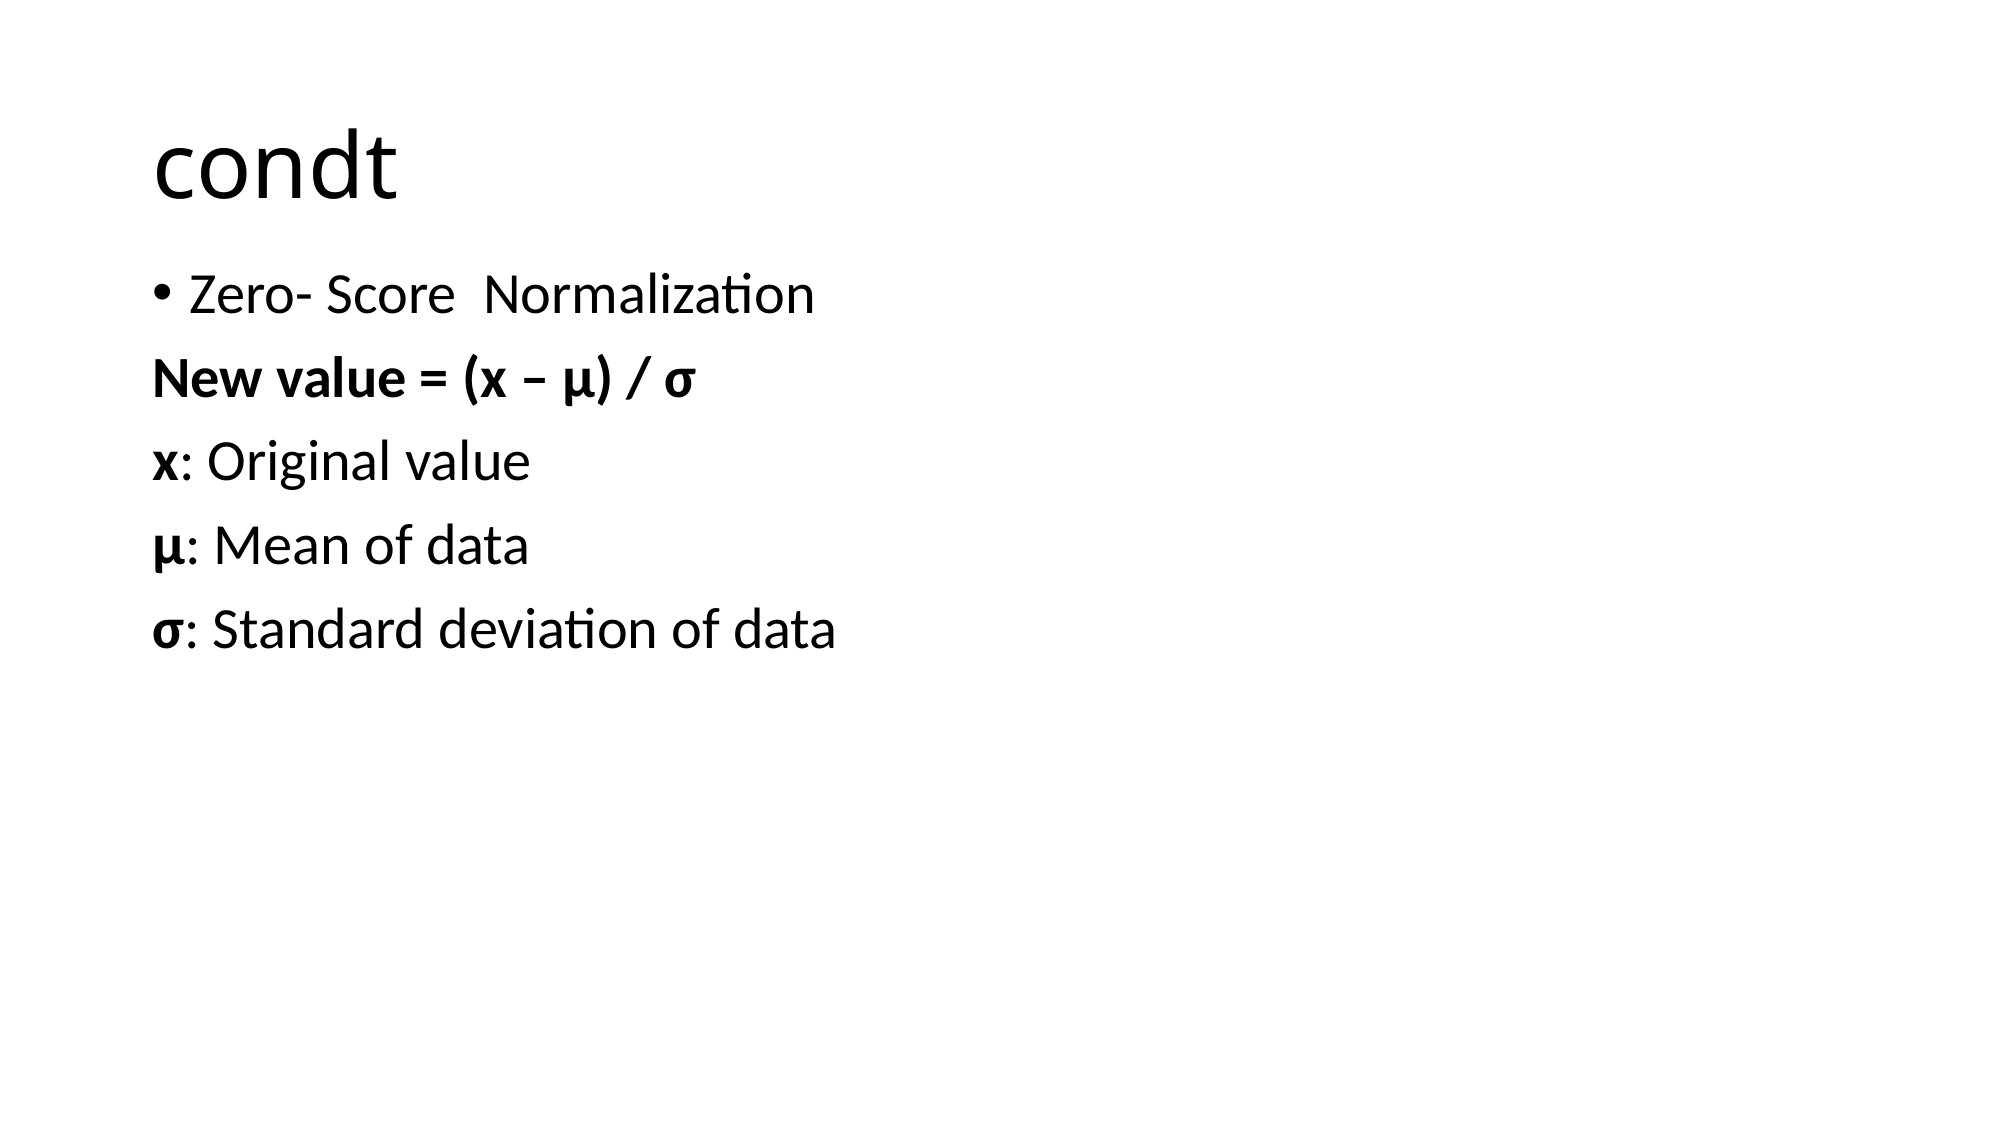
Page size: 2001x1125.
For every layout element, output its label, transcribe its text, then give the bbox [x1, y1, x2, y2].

list Zero- Score Normalization New value = (x – μ) / σ x: Original value μ: Mean of data σ: Standard deviation of data [137, 255, 1863, 970]
title condt [137, 59, 1863, 255]
